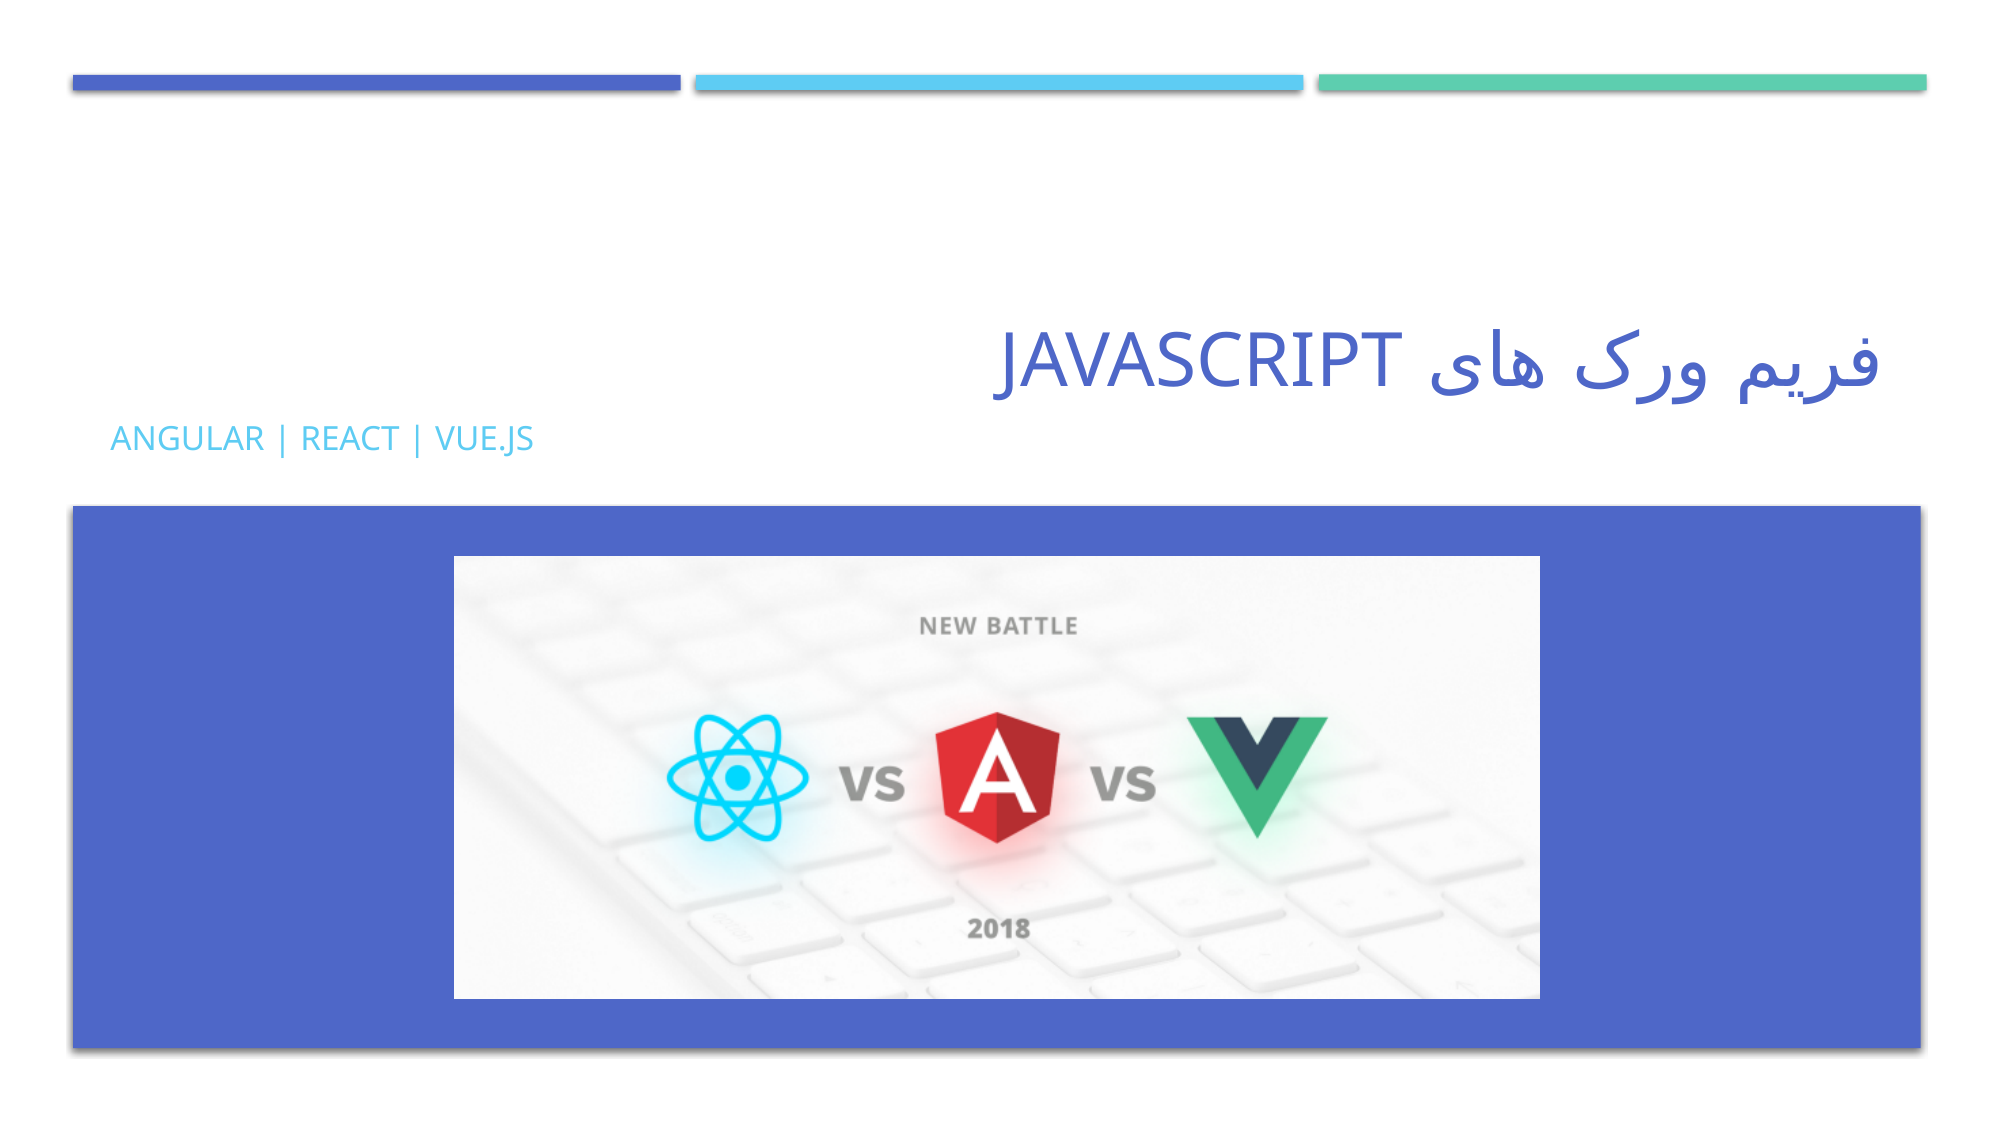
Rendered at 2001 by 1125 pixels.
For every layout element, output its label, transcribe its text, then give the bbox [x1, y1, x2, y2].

picture [454, 555, 1540, 999]
title فریم ورک های javascript [95, 167, 1899, 409]
subtitle Angular | React | Vue.js [95, 409, 1899, 507]
